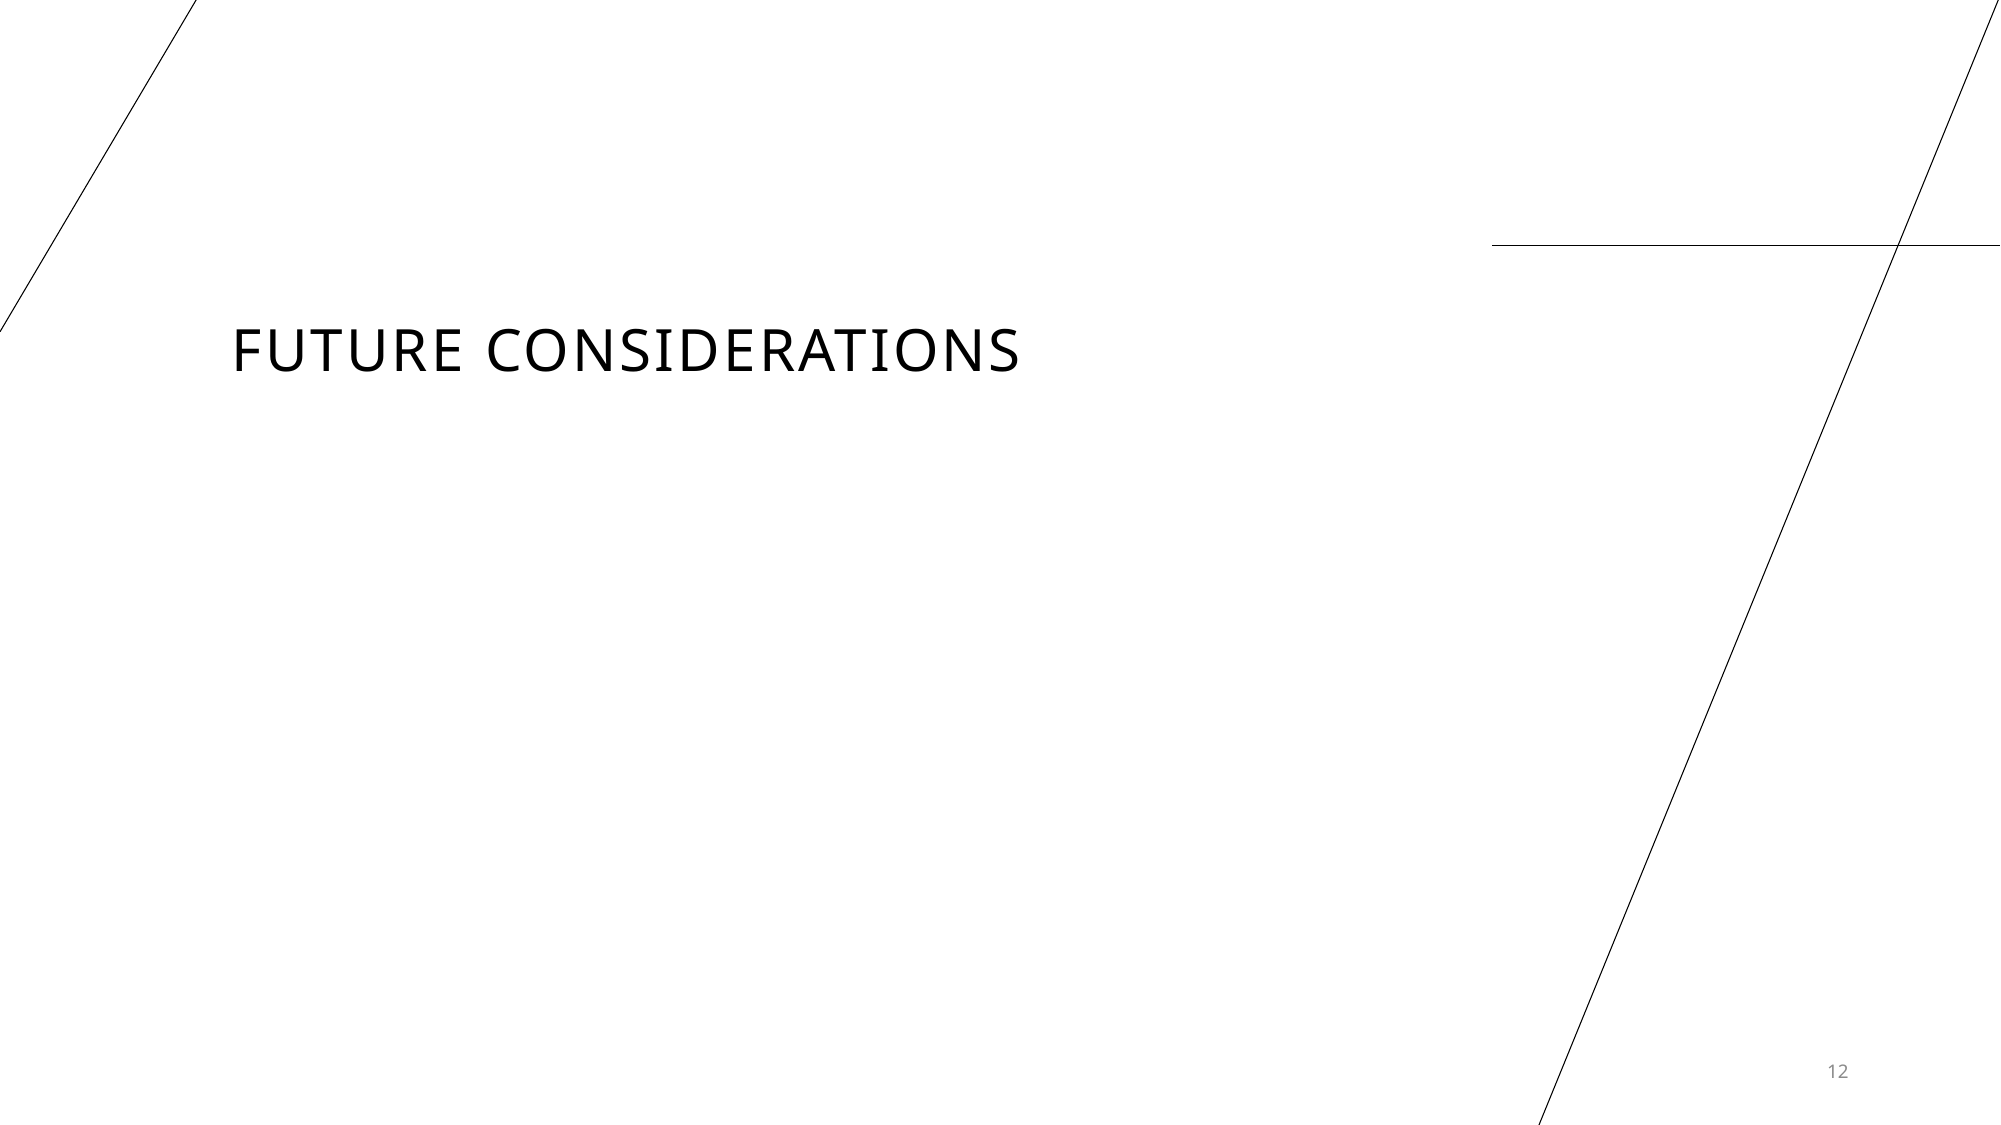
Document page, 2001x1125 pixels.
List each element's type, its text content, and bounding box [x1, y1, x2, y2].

title Future Considerations [216, 43, 1413, 392]
slide_number 12 [1701, 1042, 1864, 1103]
